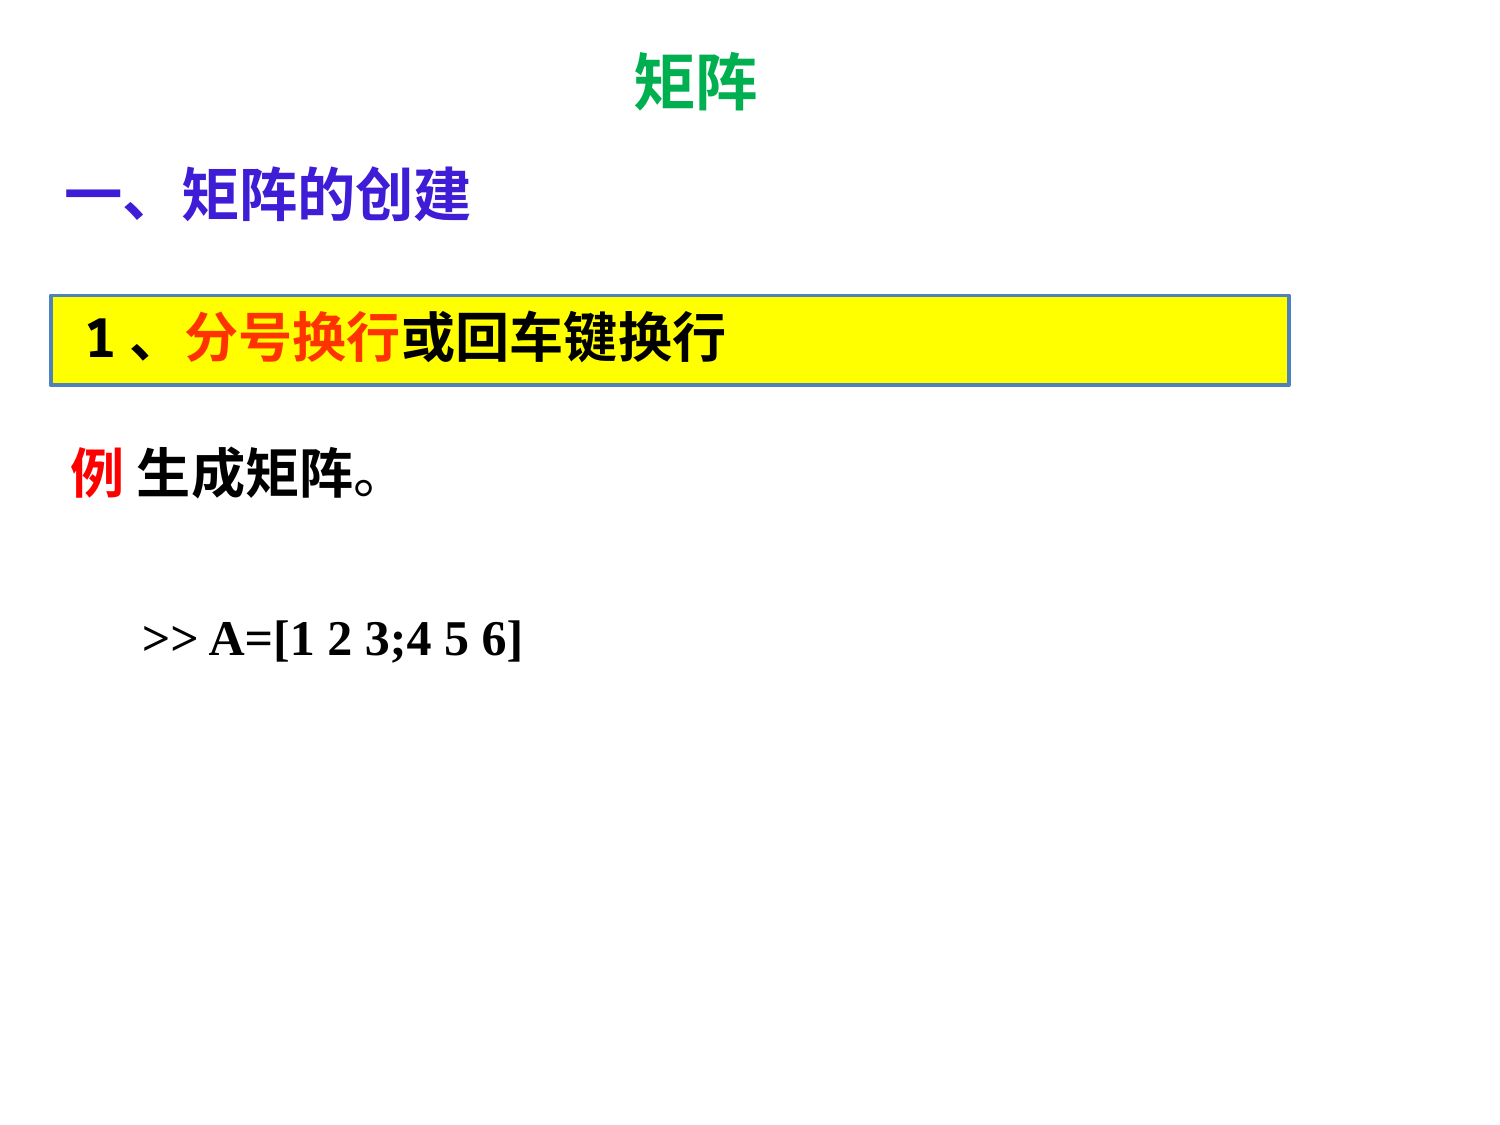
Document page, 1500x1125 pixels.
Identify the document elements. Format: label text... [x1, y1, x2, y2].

text_box 矩阵 [498, 35, 1078, 107]
text_box >> A=[1 2 3;4 5 6] [127, 597, 543, 673]
text_box 一、矩阵的创建 [49, 150, 1289, 235]
text_box 1、分号换行或回车键换行 [50, 295, 1289, 386]
